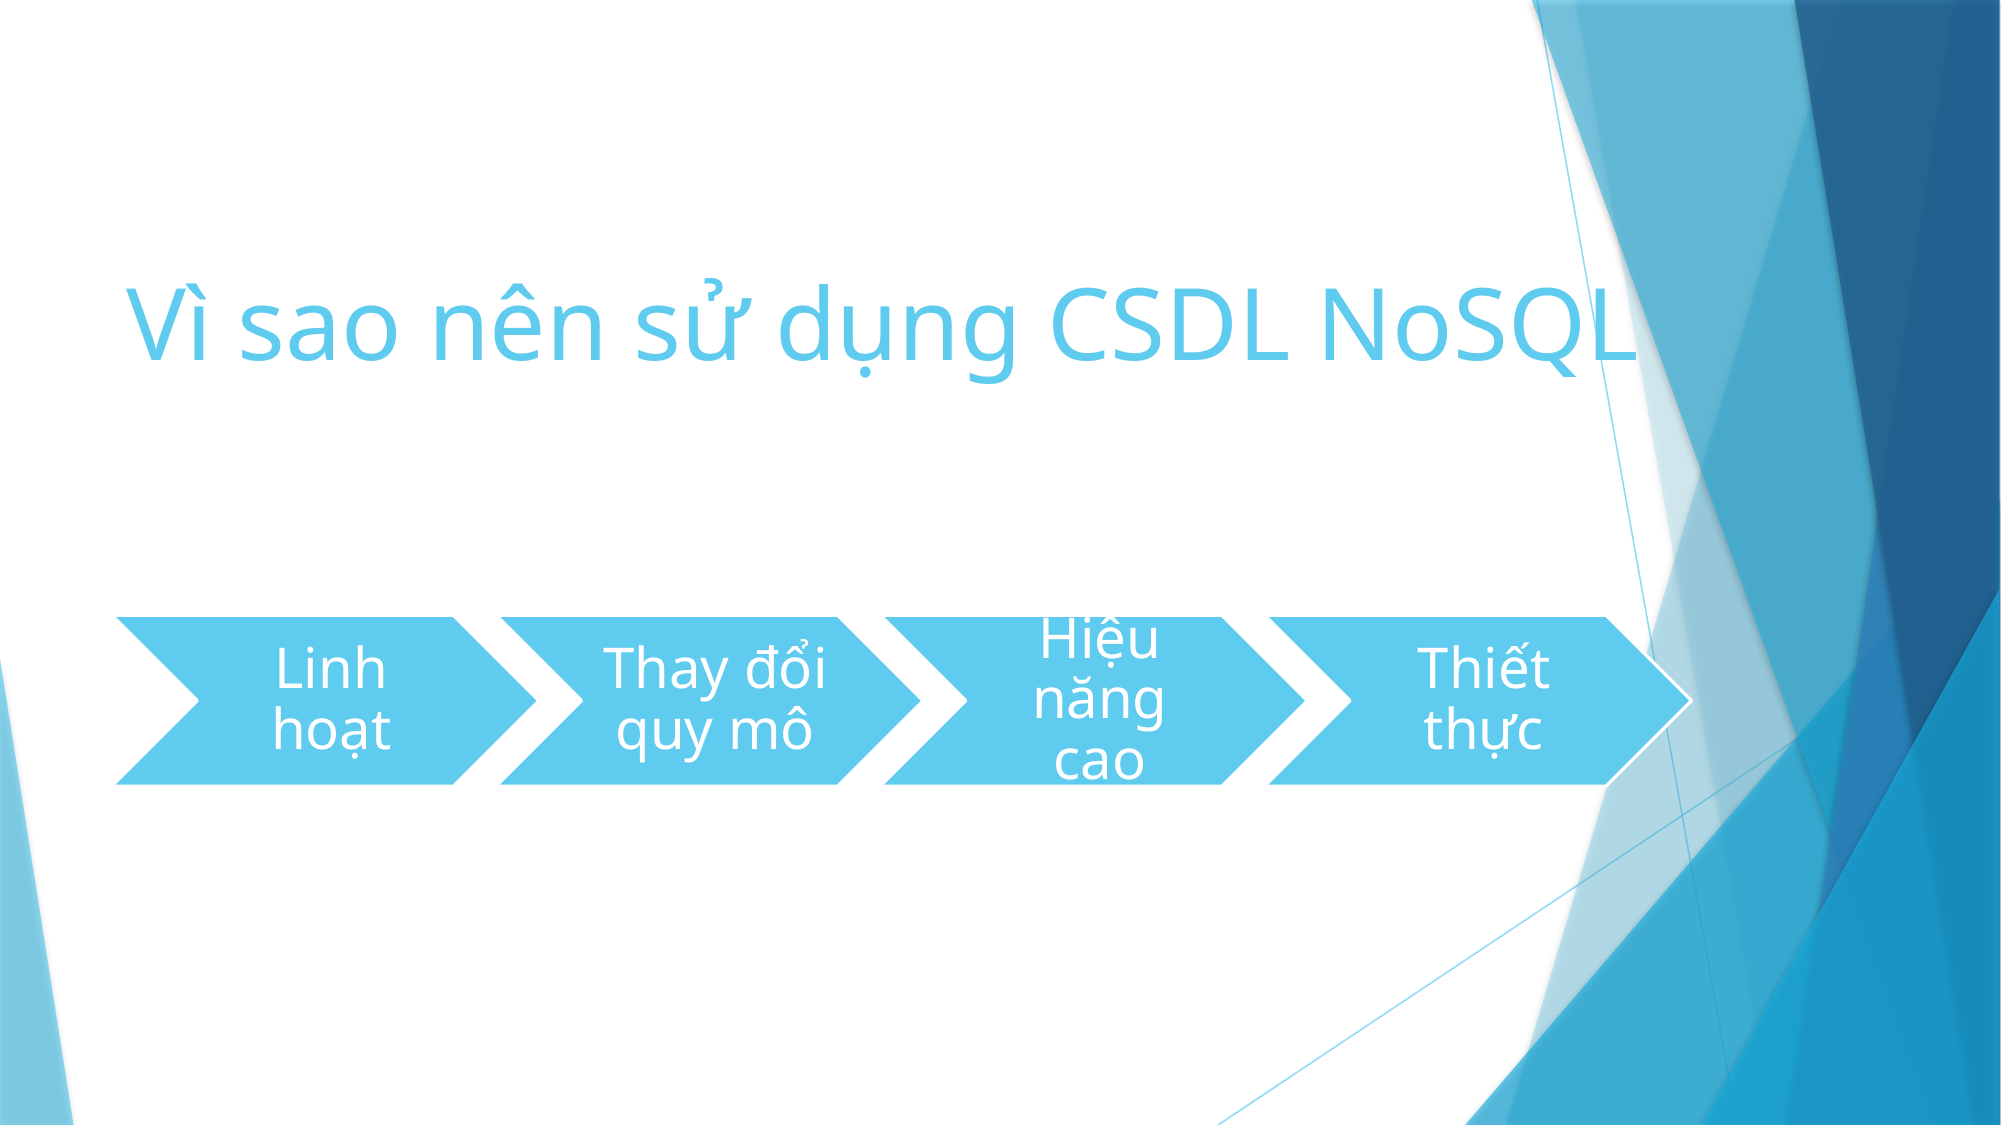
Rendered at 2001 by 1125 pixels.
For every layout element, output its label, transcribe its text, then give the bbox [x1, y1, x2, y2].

title Vì sao nên sử dụng CSDL NoSQL [111, 252, 1954, 414]
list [110, 353, 1693, 1048]
